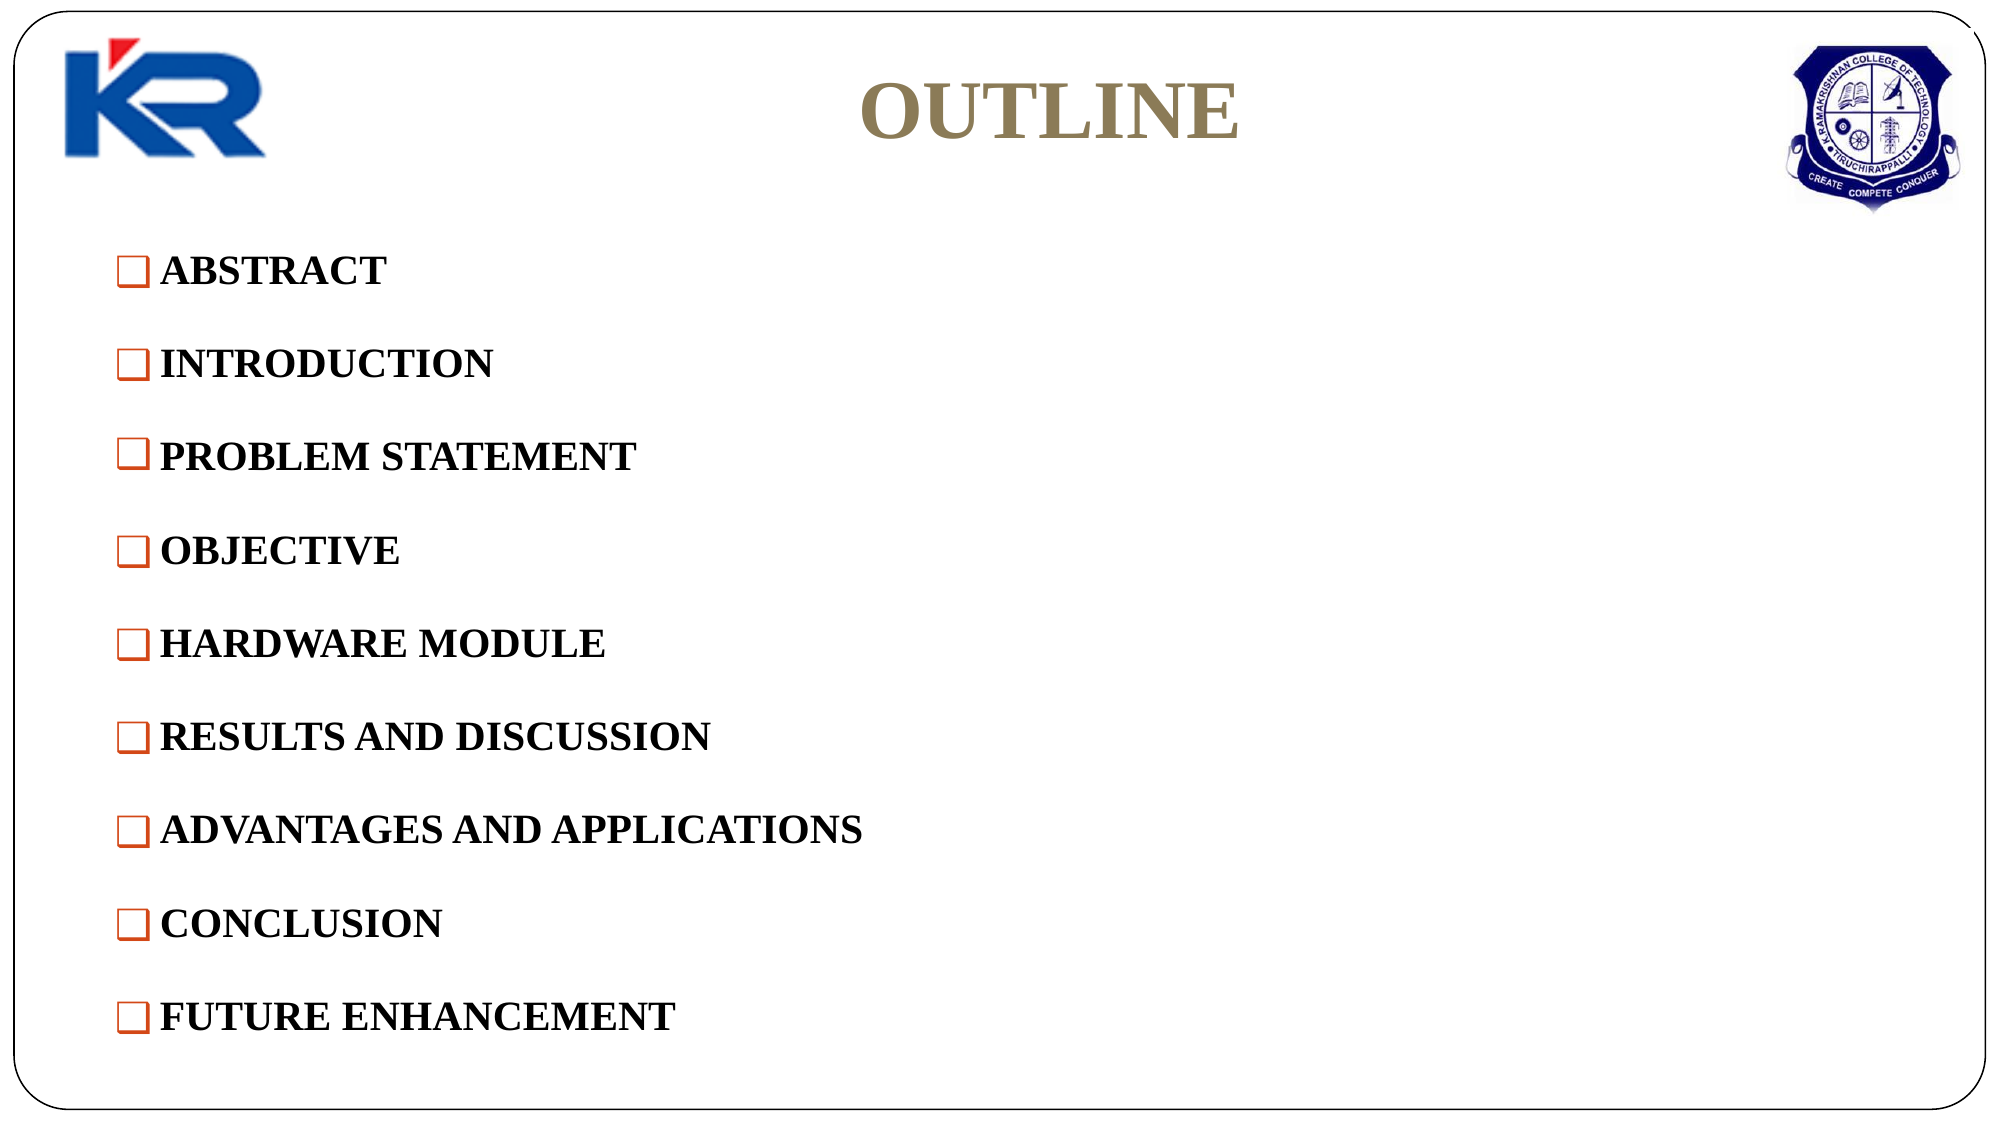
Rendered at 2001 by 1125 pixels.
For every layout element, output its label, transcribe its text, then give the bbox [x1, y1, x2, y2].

picture [1776, 28, 1974, 226]
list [54, 28, 278, 167]
title OUTLINE [282, 45, 1771, 170]
list ABSTRACT INTRODUCTION PROBLEM STATEMENT OBJECTIVE HARDWARE MODULE RESULTS AND DISCUSSION ADVANTAGES AND APPLICATIONS CONCLUSION FUTURE ENHANCEMENT [99, 224, 1914, 1046]
